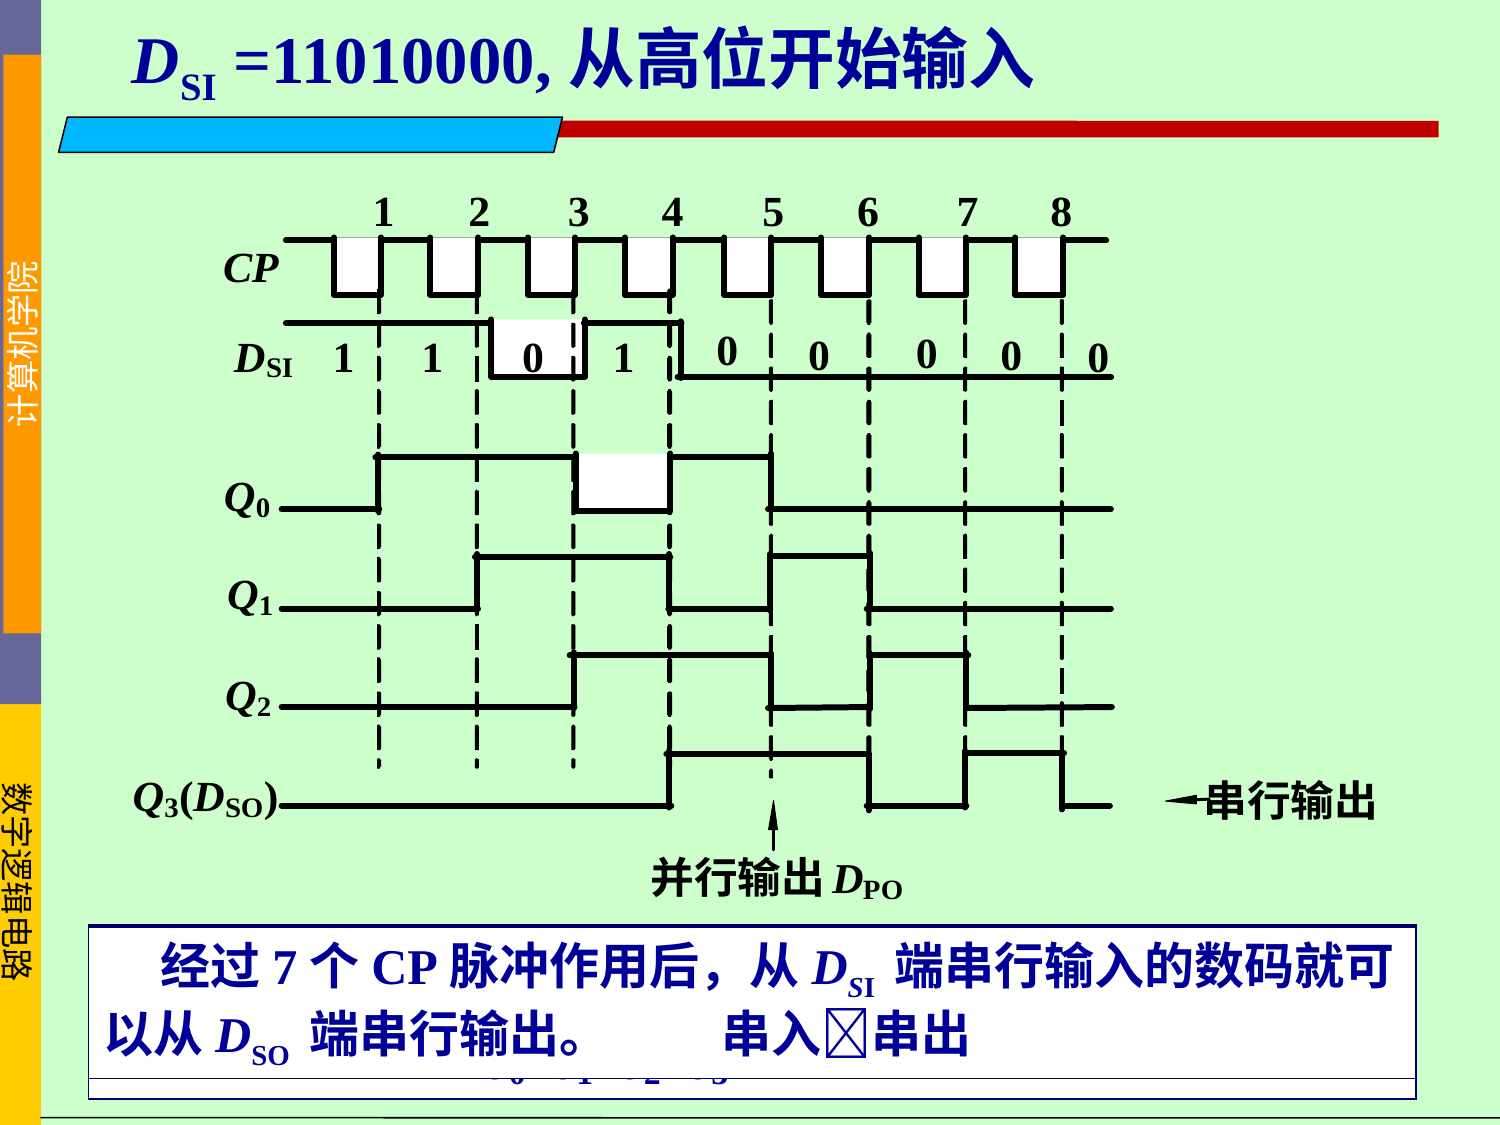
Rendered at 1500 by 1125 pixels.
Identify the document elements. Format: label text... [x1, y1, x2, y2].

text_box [1151, 773, 1386, 830]
text_box 经过7个CP脉冲作用后，从DSI 端串行输入的数码就可以从DSO 端串行输出。 串入串出 [88, 927, 1417, 1079]
text_box DSI =11010000,从高位开始输入 [117, 9, 1139, 116]
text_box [277, 448, 1117, 815]
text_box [651, 785, 904, 906]
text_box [123, 471, 289, 868]
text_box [180, 187, 1117, 469]
text_box 经过4个CP脉冲作用后，从DS I端串行输入的数码就可以从Q0 Q1 Q2 Q3并行输出。 串入并出 [88, 1079, 1417, 1099]
